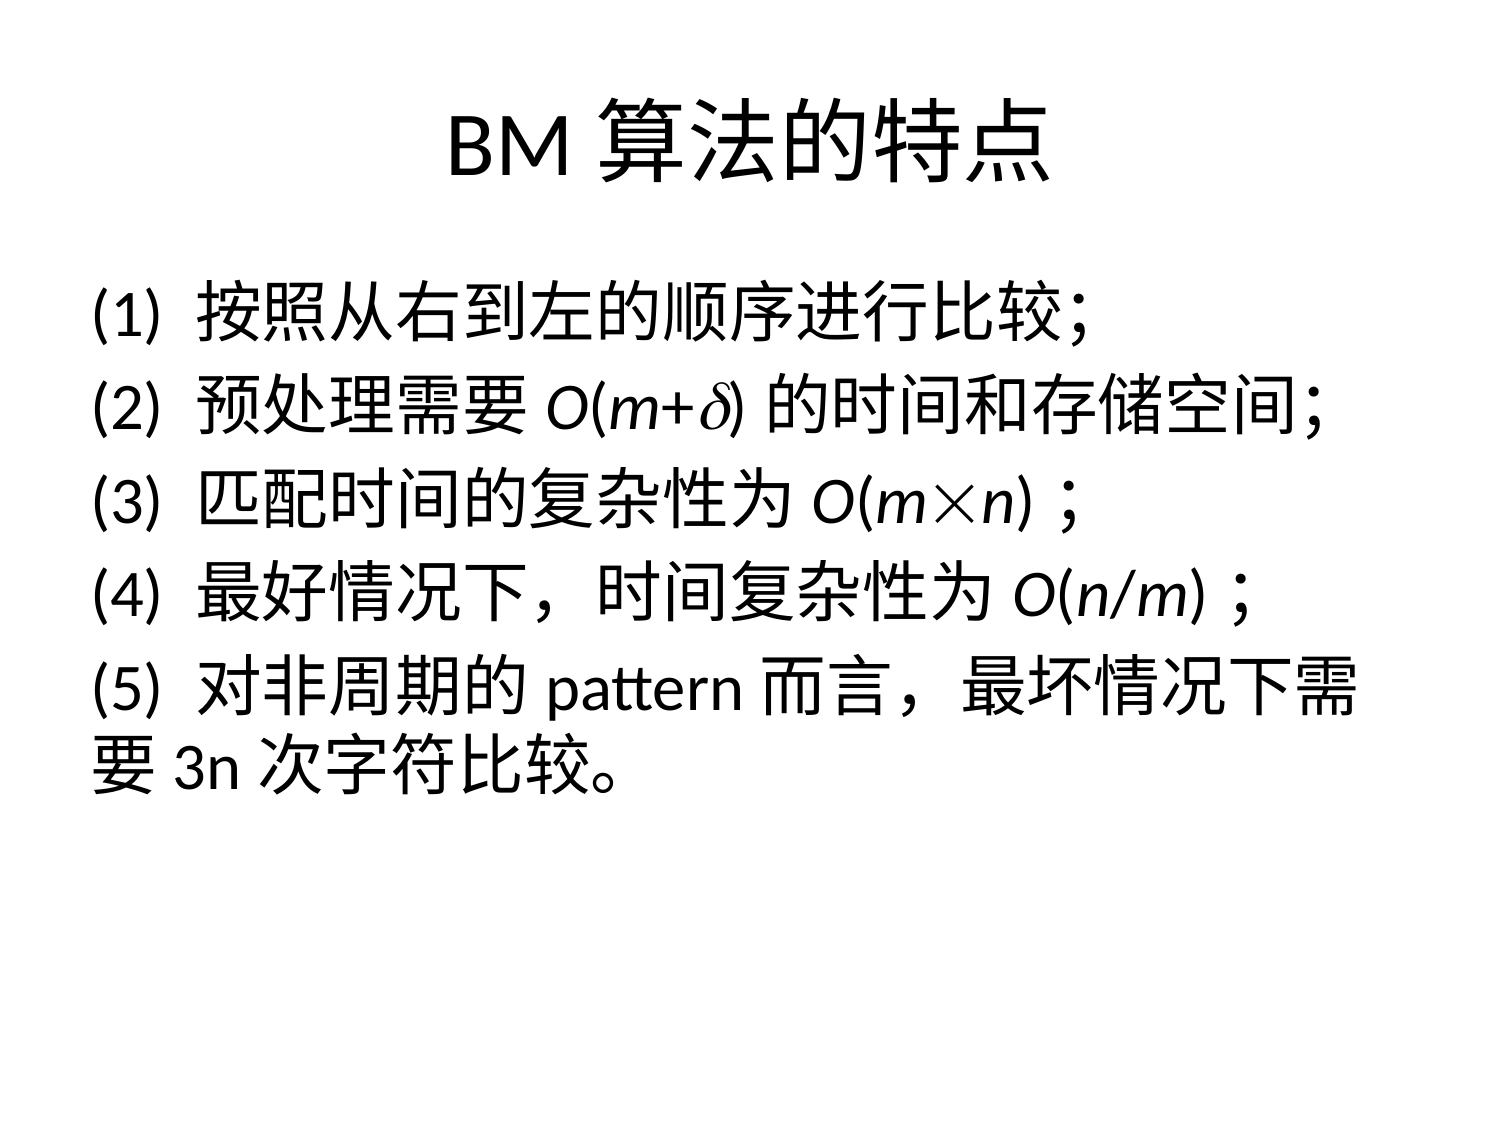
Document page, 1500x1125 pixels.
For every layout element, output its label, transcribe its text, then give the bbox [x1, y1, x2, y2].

title BM算法的特点 [75, 45, 1425, 233]
list (1) 按照从右到左的顺序进行比较； (2) 预处理需要O(m+)的时间和存储空间； (3) 匹配时间的复杂性为O(mn)； (4) 最好情况下，时间复杂性为O(n/m)； (5) 对非周期的pattern而言，最坏情况下需要3n次字符比较。 [75, 262, 1425, 1005]
